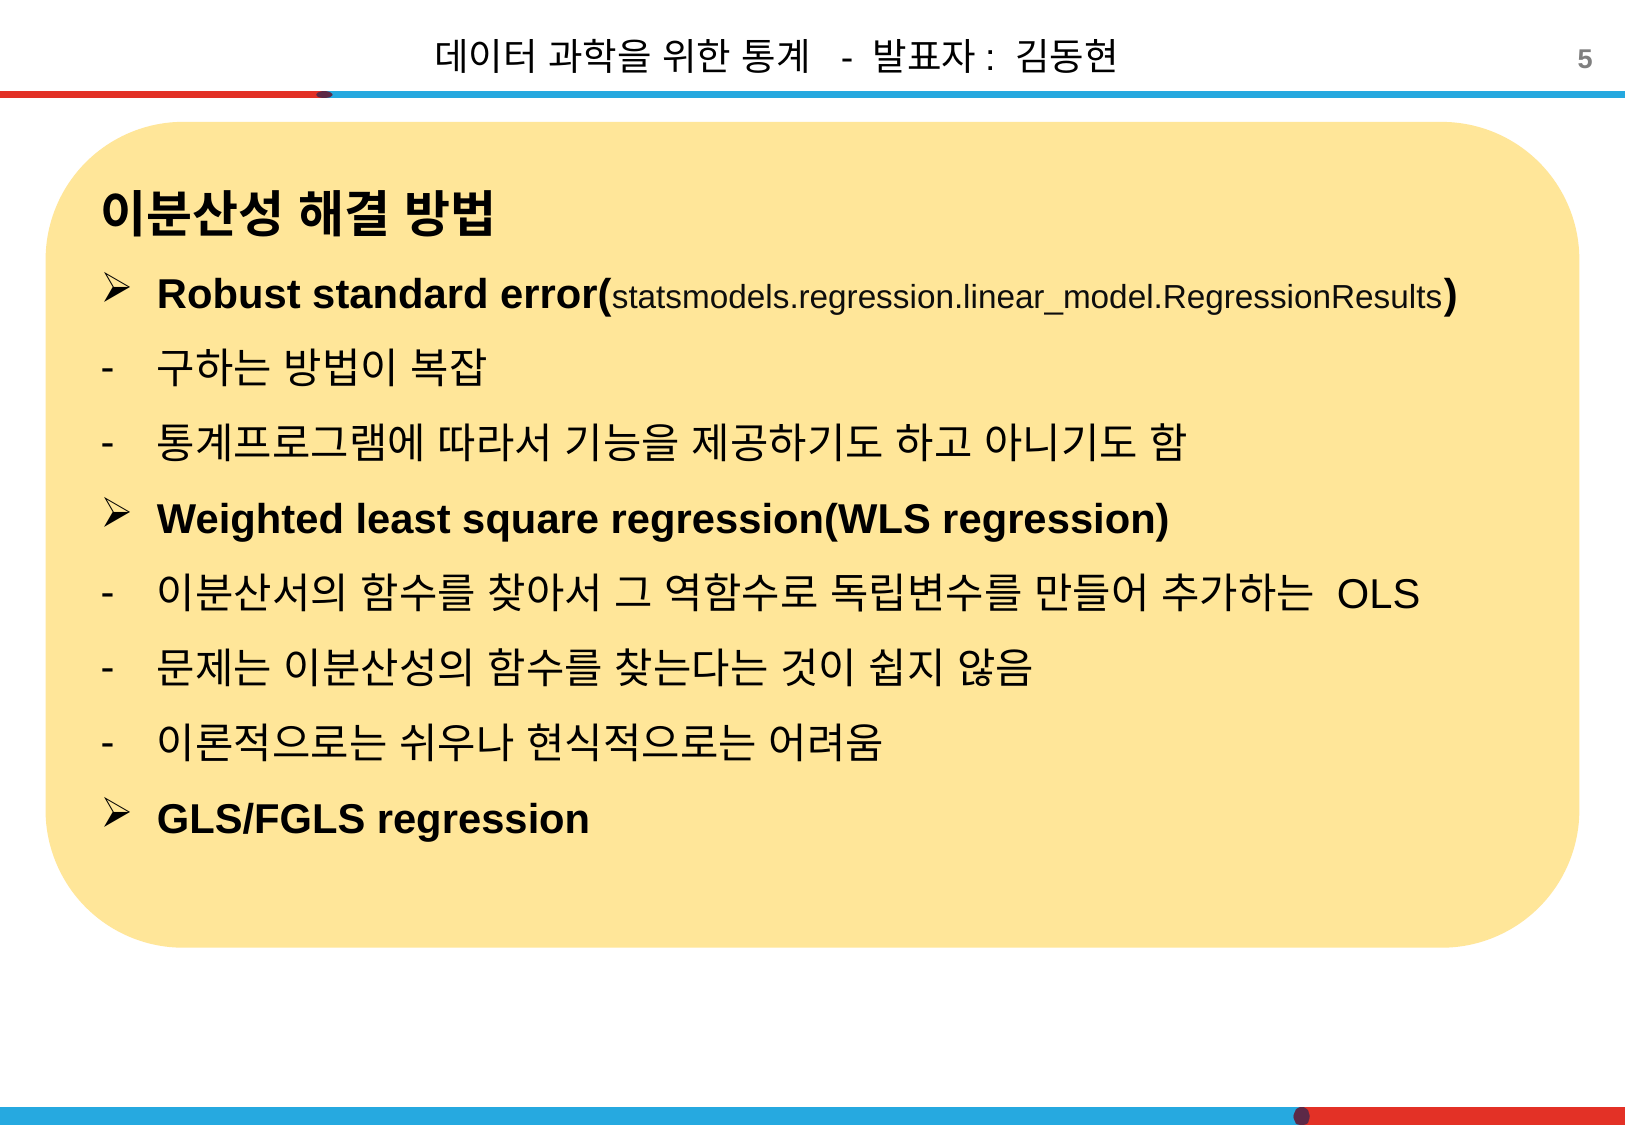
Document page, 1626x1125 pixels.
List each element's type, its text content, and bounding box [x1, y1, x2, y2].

picture [1508, 91, 1625, 98]
picture [0, 91, 45, 98]
text_box 데이터 과학을 위한 통계 - 발표자: 김동현 [45, 25, 1508, 162]
picture [0, 1107, 1625, 1125]
text_box 5 [1517, 32, 1605, 82]
text_box 이분산성 해결 방법 Robust standard error(statsmodels.regression.linear_model.RegressionResults) 구하는 방법이 복잡 통계프로그램에 따라서 기능을 제공하기도 하고 아니기도 함 Weighted least square regression(WLS regression) 이분산서의 함수를 찾아서 그 역함수로 독립변수를 만들어 추가하는 OLS 문제는 이분산성의 함수를 찾는다는 것이 쉽지 않음 이론적으로는 쉬우나 현식적으로는 어려움 GLS/FGLS regression [43, 119, 1582, 950]
